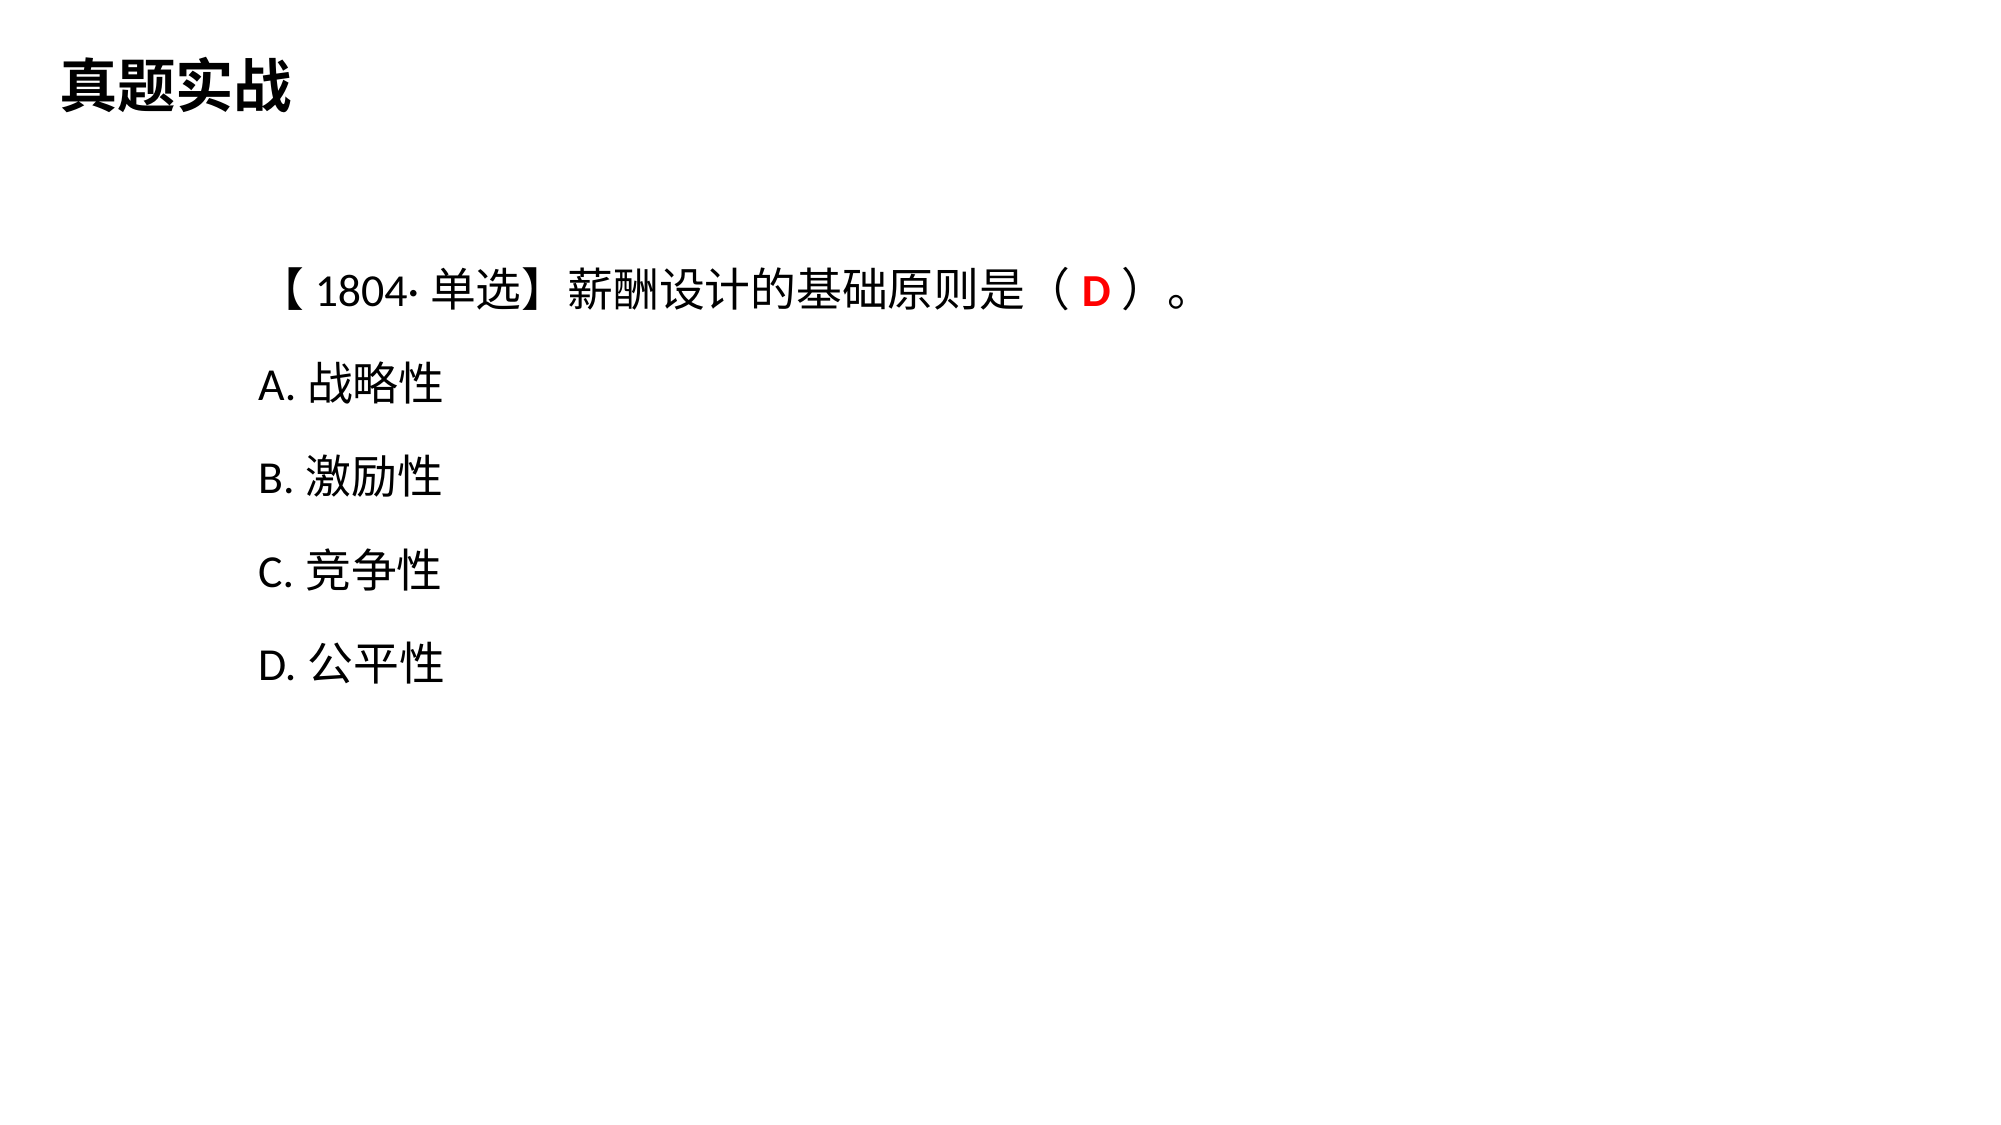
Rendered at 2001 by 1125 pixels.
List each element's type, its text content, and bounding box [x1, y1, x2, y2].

text_box 【1804·单选】薪酬设计的基础原则是（D）。 A.战略性 B.激励性 C.竞争性 D.公平性 [168, 215, 1852, 698]
text_box 真题实战 [44, 41, 1045, 127]
